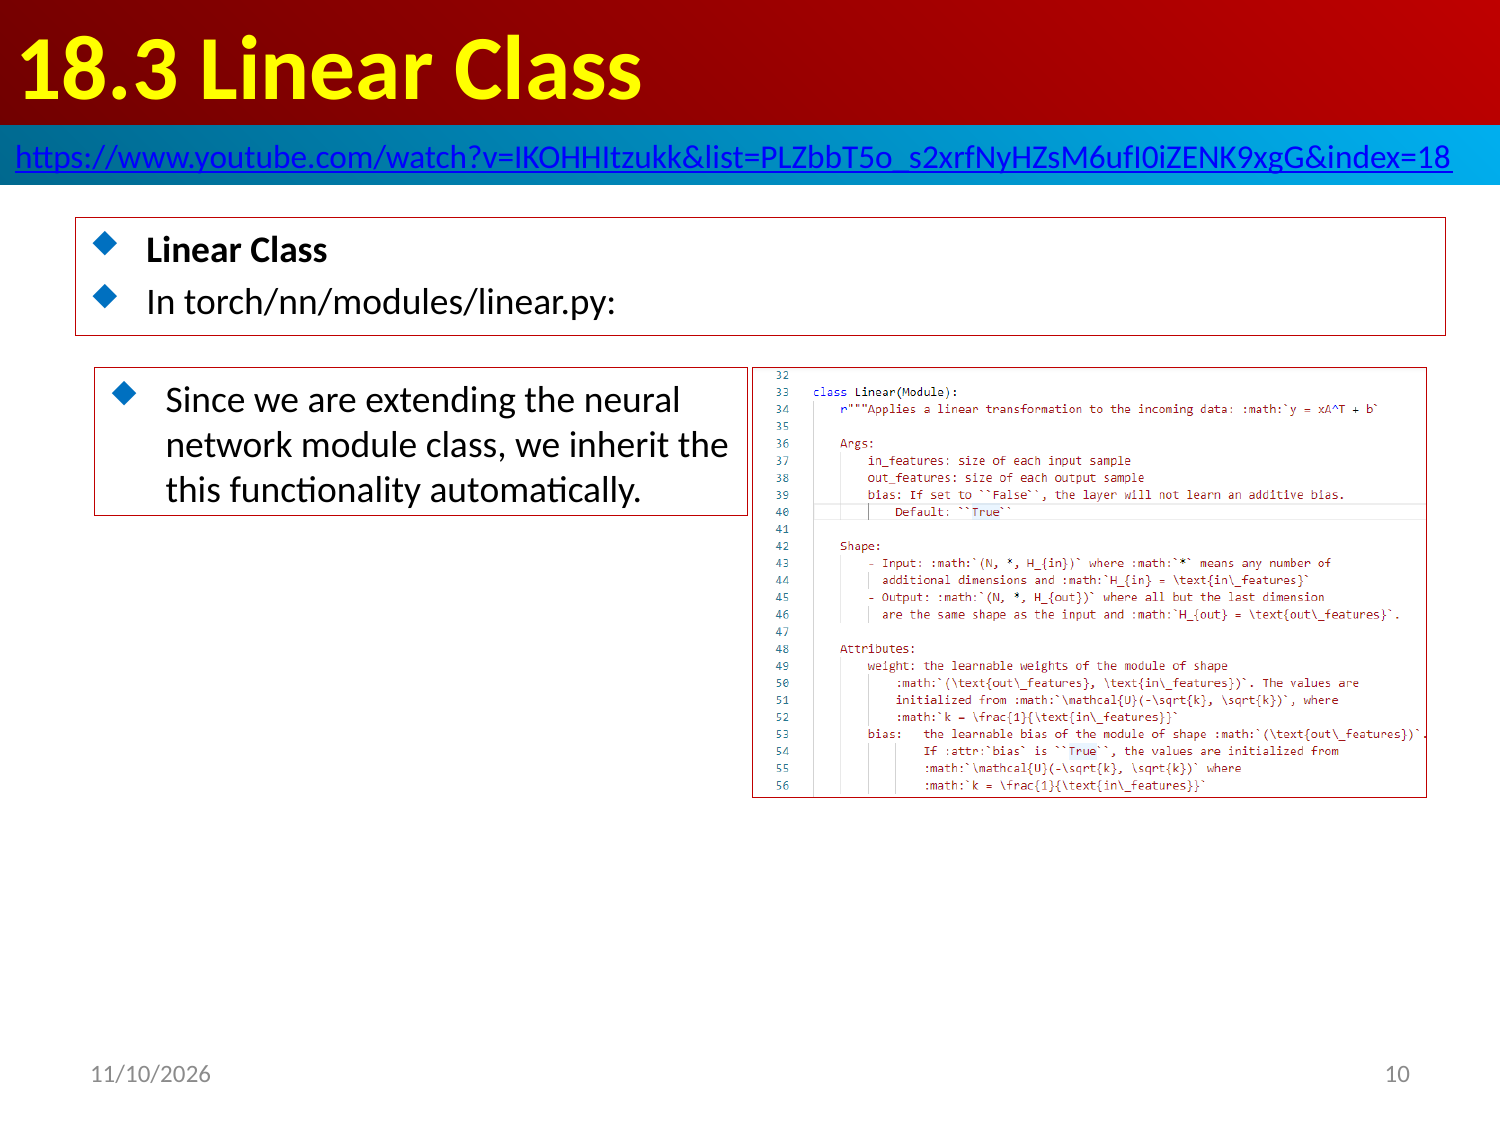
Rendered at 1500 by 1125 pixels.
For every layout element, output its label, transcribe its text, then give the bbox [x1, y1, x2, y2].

slide_number 10 [1074, 1042, 1425, 1103]
text_box https://www.youtube.com/watch?v=IKOHHItzukk&list=PLZbbT5o_s2xrfNyHZsM6ufI0iZENK9xgG&index=18 [0, 125, 1500, 185]
picture [752, 366, 1427, 798]
title 18.3 Linear Class [0, 0, 1500, 125]
subtitle Linear Class In torch/nn/modules/linear.py: [75, 217, 1446, 336]
text_box Since we are extending the neural network module class, we inherit the this functionality automatically. [94, 367, 748, 516]
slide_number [75, 1042, 425, 1103]
